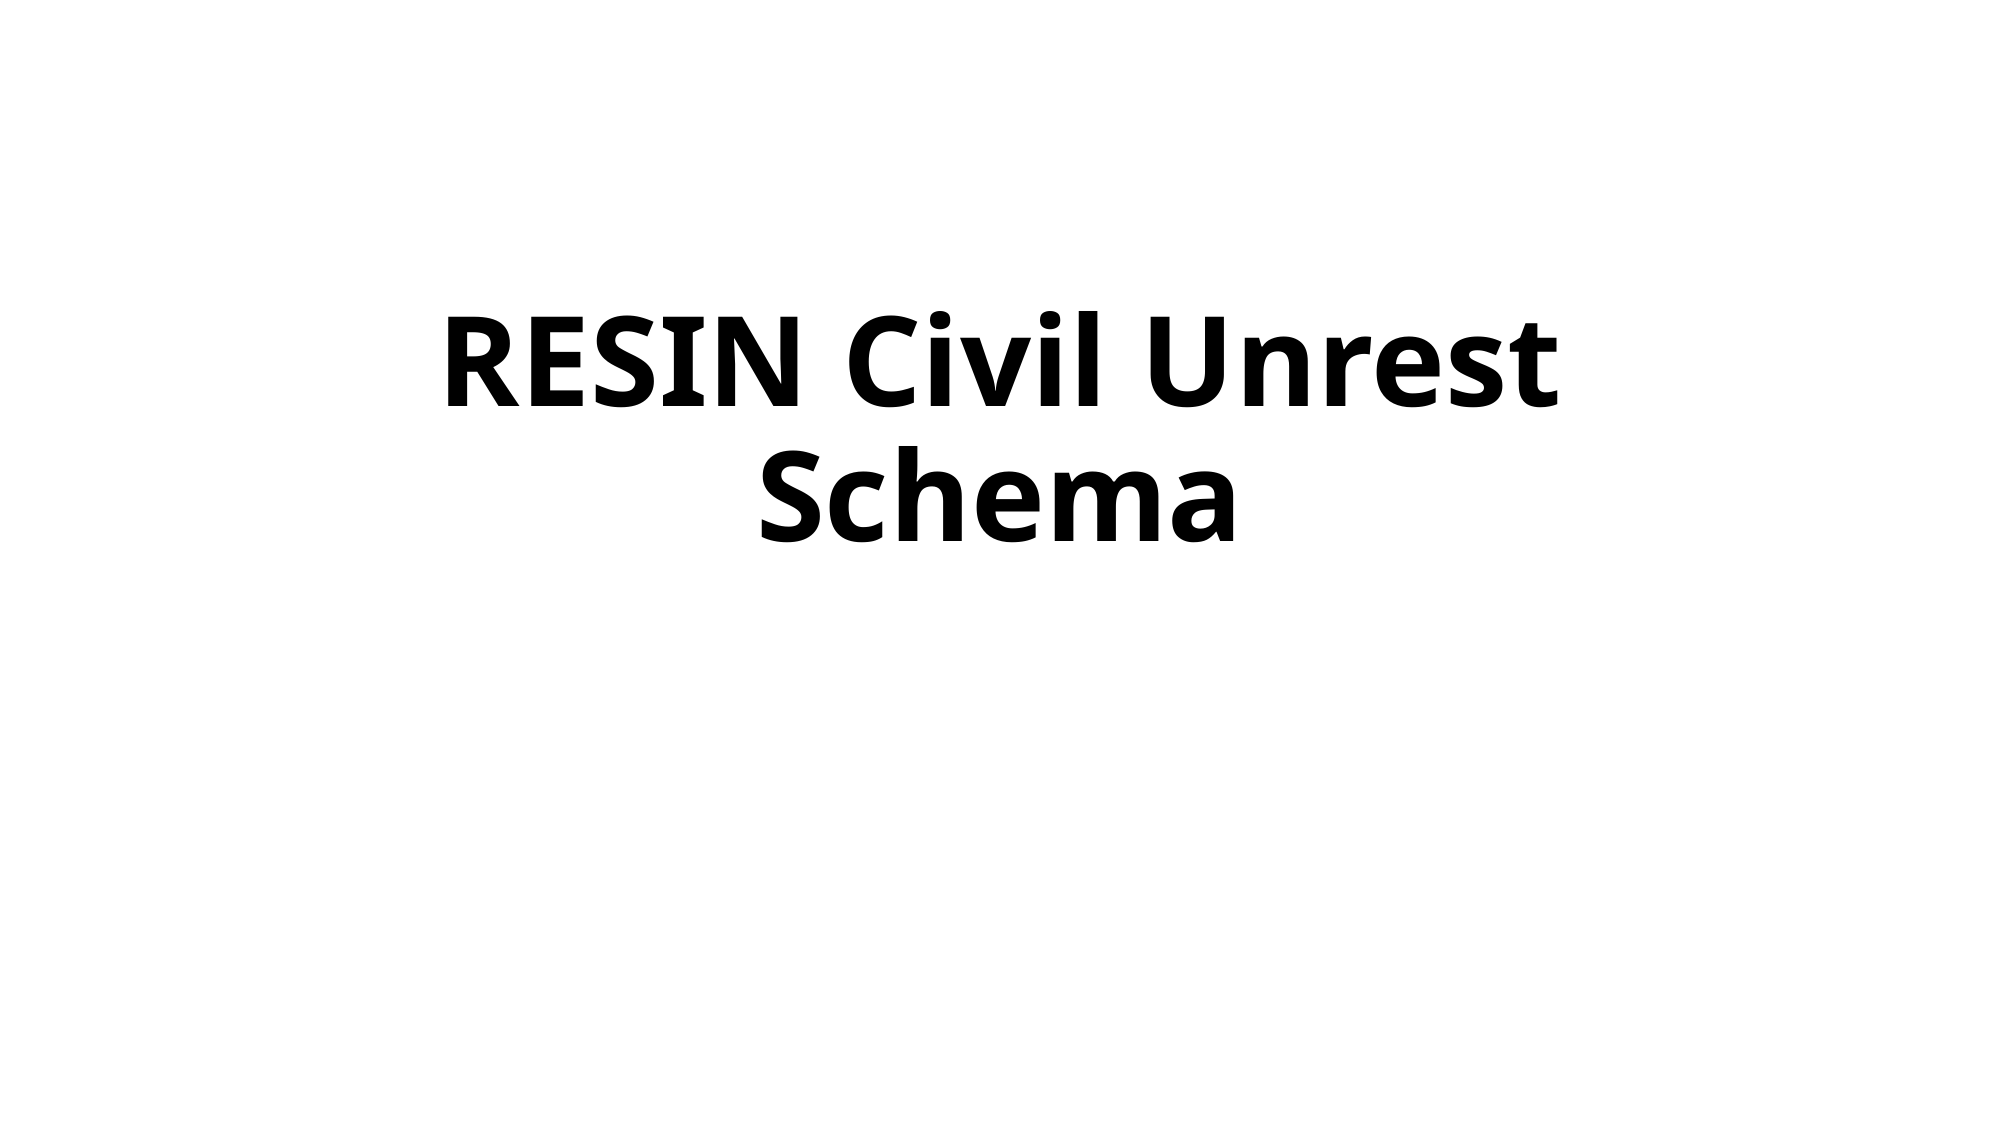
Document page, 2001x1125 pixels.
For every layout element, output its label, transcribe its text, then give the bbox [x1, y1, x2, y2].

title RESIN Civil Unrest Schema [249, 184, 1750, 576]
